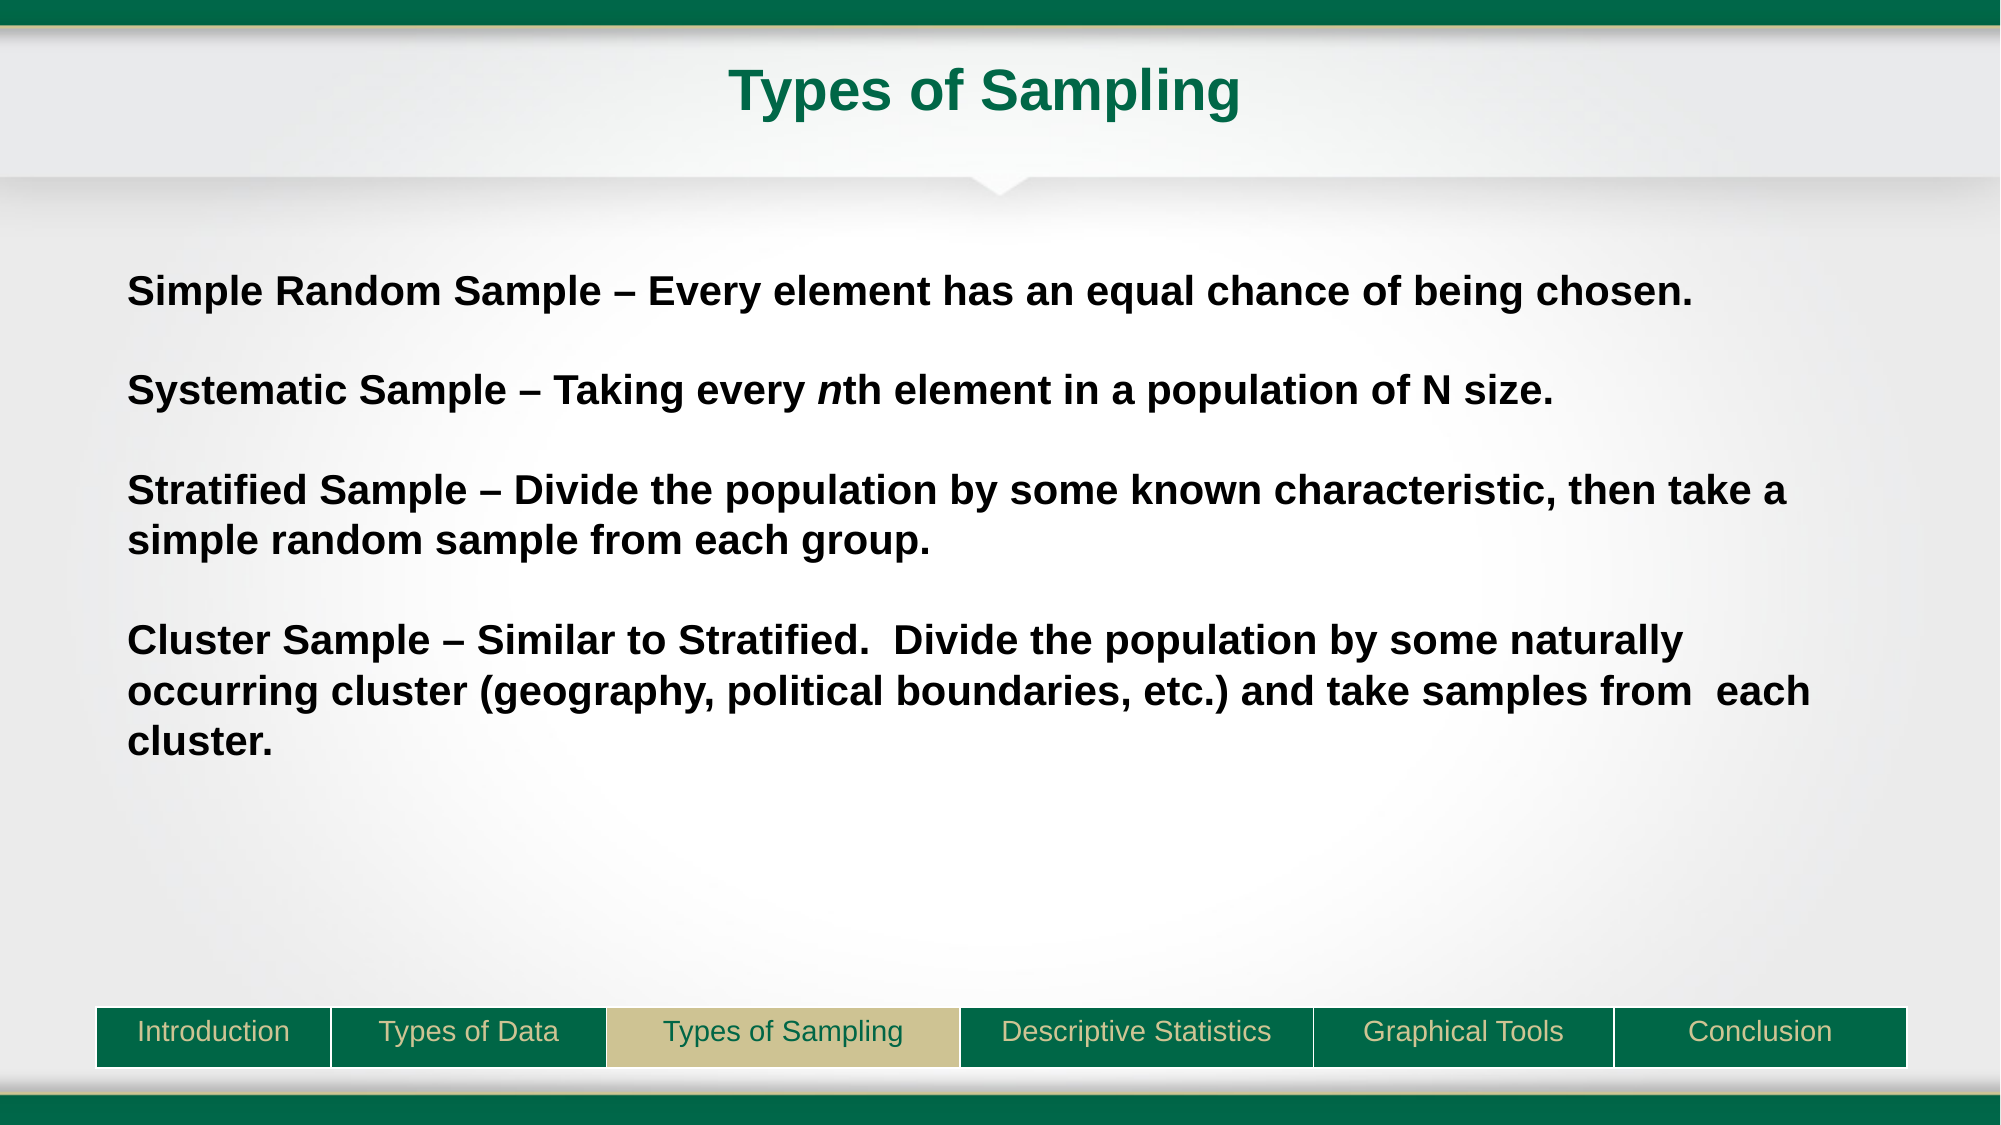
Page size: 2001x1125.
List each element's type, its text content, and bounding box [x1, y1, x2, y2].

table_header Types of Sampling [607, 1008, 959, 1067]
table_header Descriptive Statistics [961, 1008, 1313, 1067]
picture [0, 0, 2001, 1125]
table_header Graphical Tools [1314, 1008, 1613, 1067]
title Types of Sampling [110, 44, 1861, 161]
table_header Conclusion [1615, 1008, 1906, 1067]
list Simple Random Sample – Every element has an equal chance of being chosen. Systematic Sample – Taking every nth element in a population of N size. Stratified Sample – Divide the population by some known characteristic, then take a simple random sample from each group. Cluster Sample – Similar to Stratified. Divide the population by some naturally occurring cluster (geography, political boundaries, etc.) and take samples from each cluster. [112, 255, 1903, 943]
table_header Types of Data [332, 1008, 606, 1067]
table_header Introduction [97, 1008, 330, 1067]
